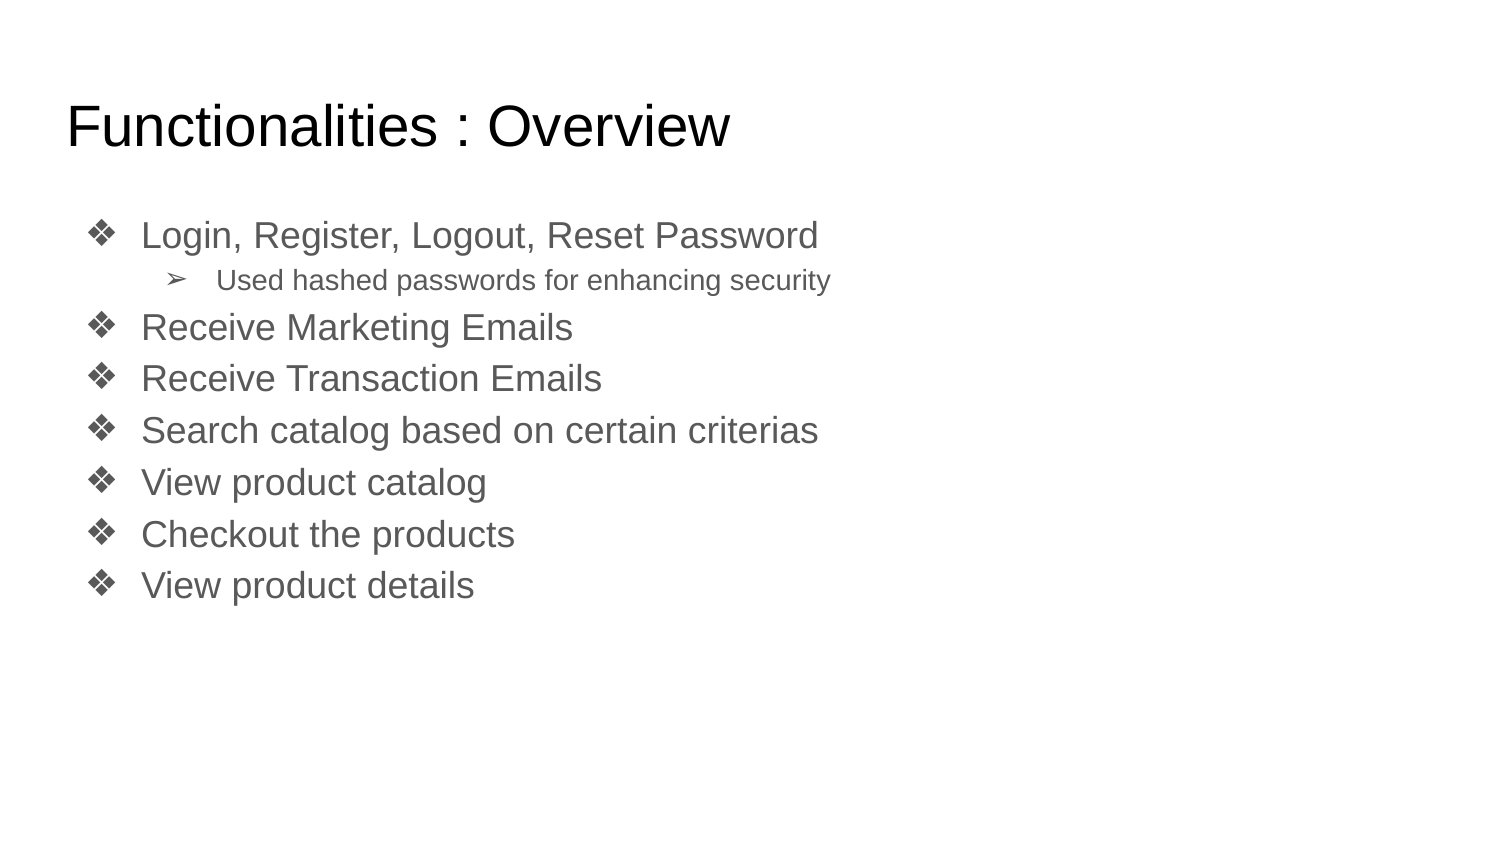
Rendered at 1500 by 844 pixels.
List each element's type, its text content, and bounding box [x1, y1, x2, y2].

title Functionalities : Overview [51, 72, 1449, 167]
list Login, Register, Logout, Reset Password Used hashed passwords for enhancing security Receive Marketing Emails Receive Transaction Emails Search catalog based on certain criterias View product catalog Checkout the products View product details [51, 189, 1449, 750]
